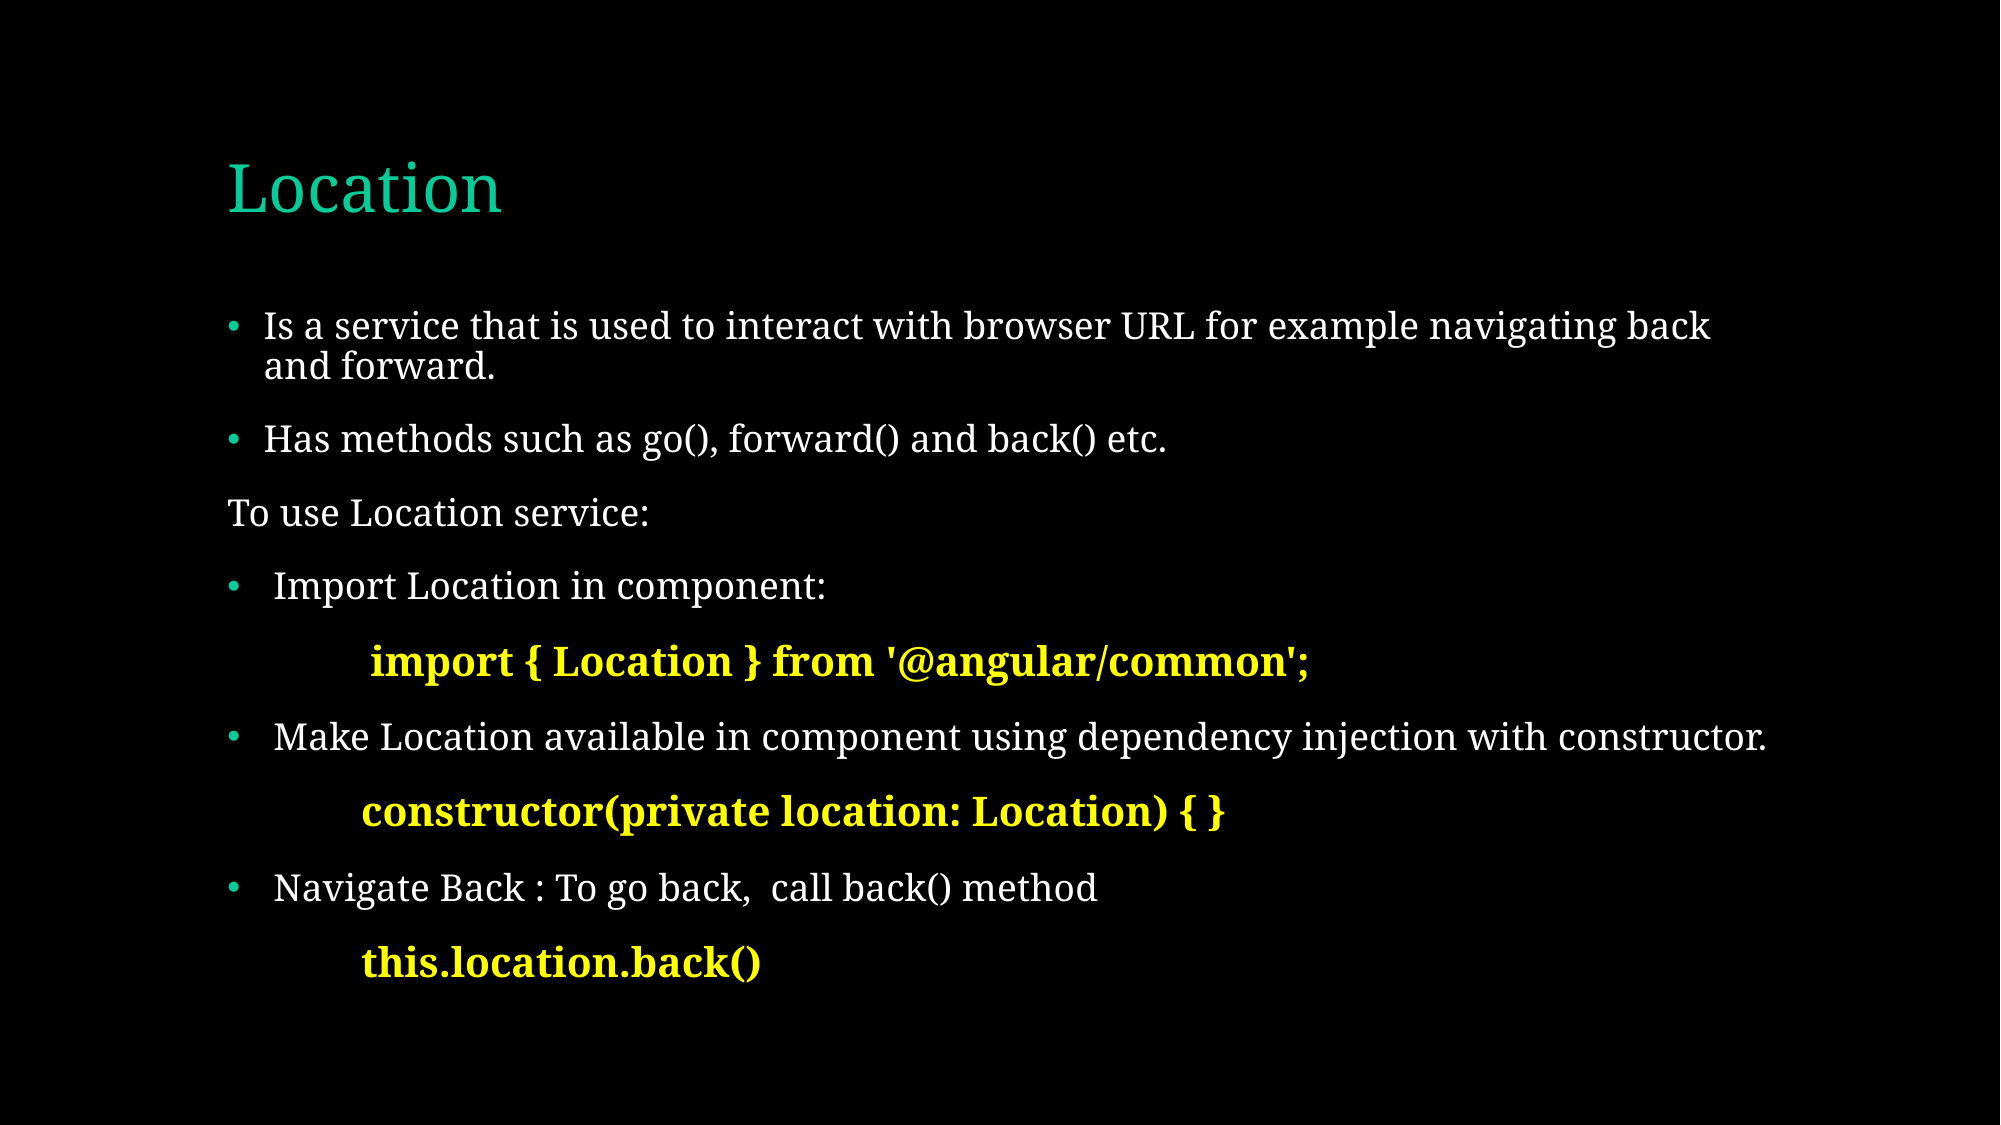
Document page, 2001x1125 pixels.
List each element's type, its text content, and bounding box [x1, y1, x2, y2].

list Is a service that is used to interact with browser URL for example navigating back and forward. Has methods such as go(), forward() and back() etc. To use Location service: Import Location in component: import { Location } from '@angular/common'; Make Location available in component using dependency injection with constructor. constructor(private location: Location) { } Navigate Back : To go back, call back() method this.location.back() [212, 299, 1788, 1014]
title Location [212, 59, 1788, 235]
